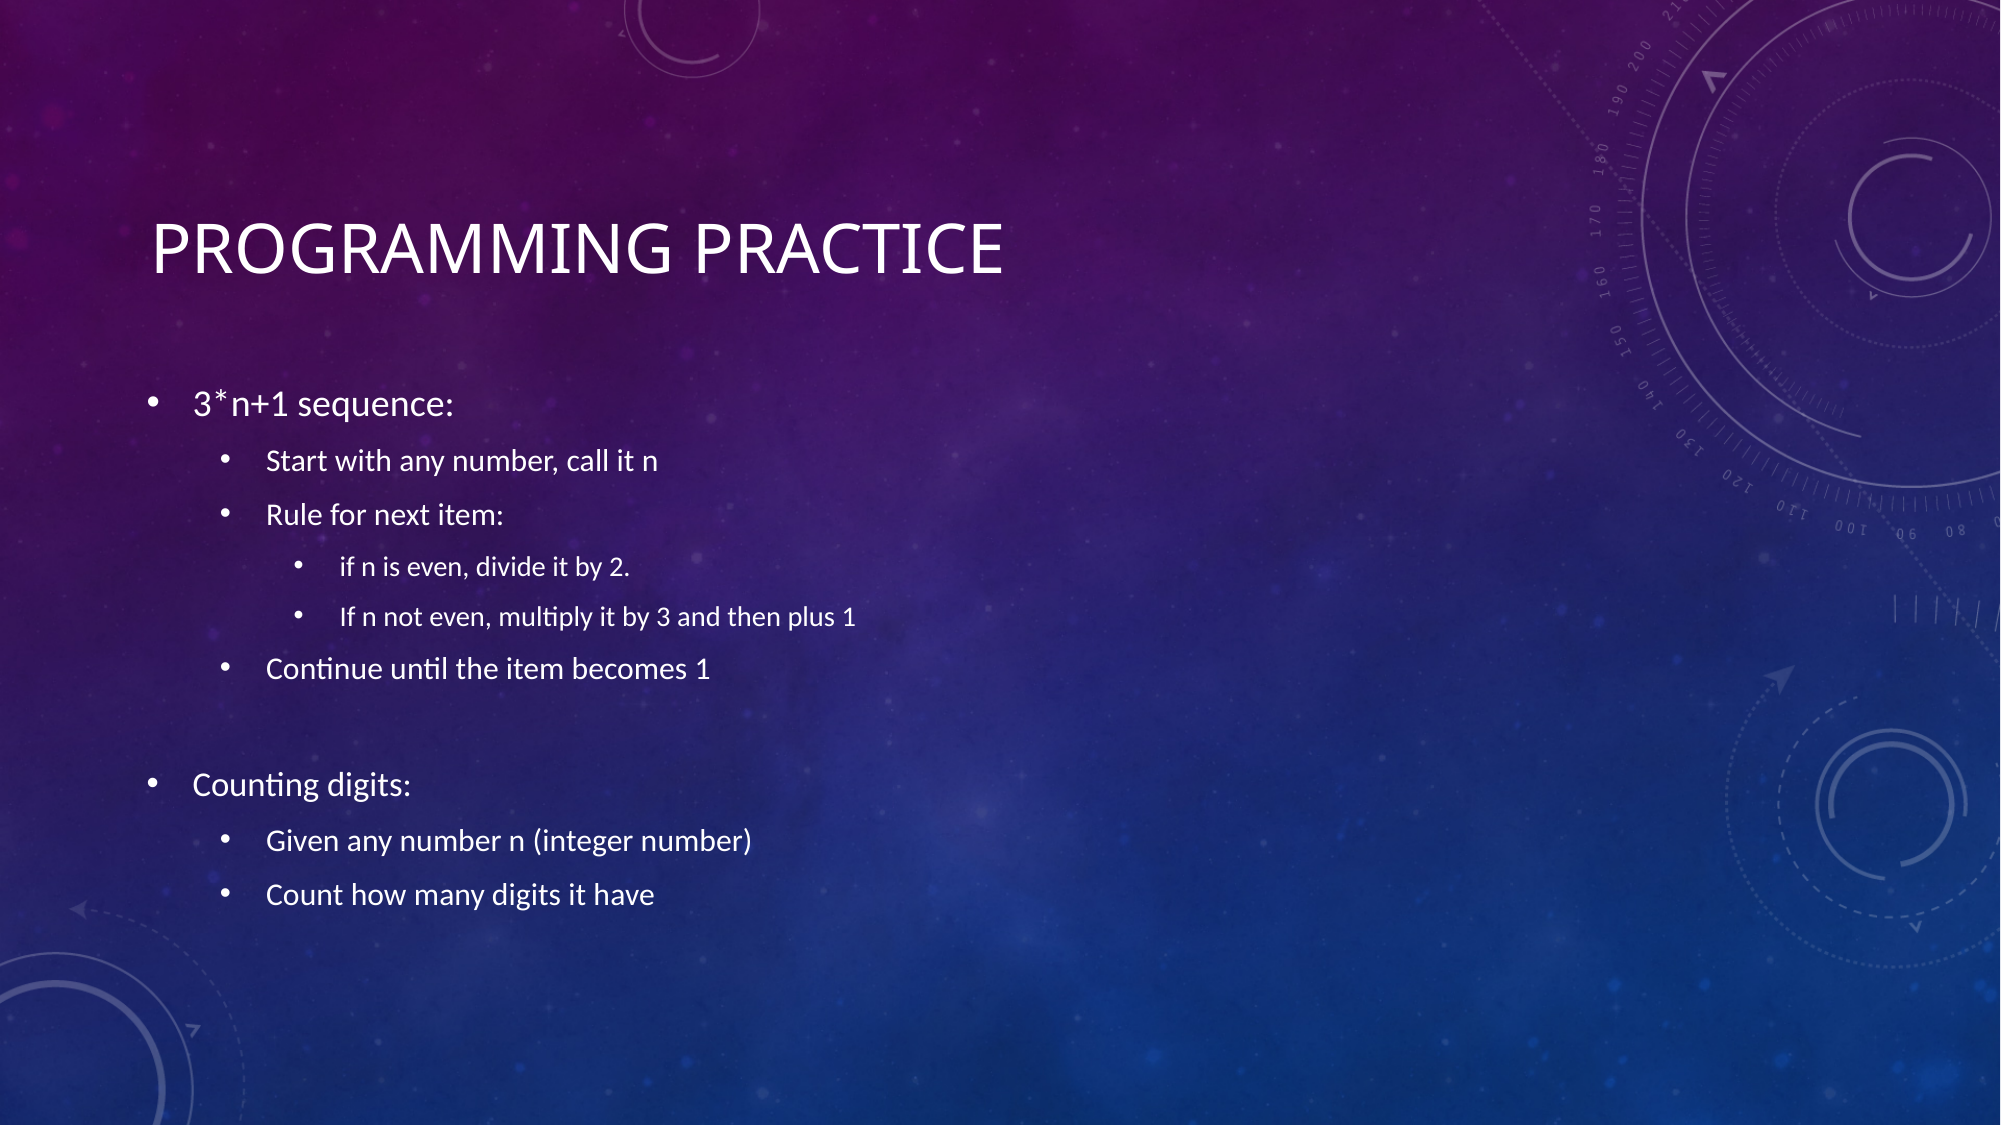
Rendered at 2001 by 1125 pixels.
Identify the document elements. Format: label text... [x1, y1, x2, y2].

picture [0, 0, 2001, 1125]
title Programming practice [135, 132, 1679, 371]
list 3*n+1 sequence: Start with any number, call it n Rule for next item: if n is even, divide it by 2. If n not even, multiply it by 3 and then plus 1 Continue until the item becomes 1 Counting digits: Given any number n (integer number) Count how many digits it have [131, 370, 1214, 924]
